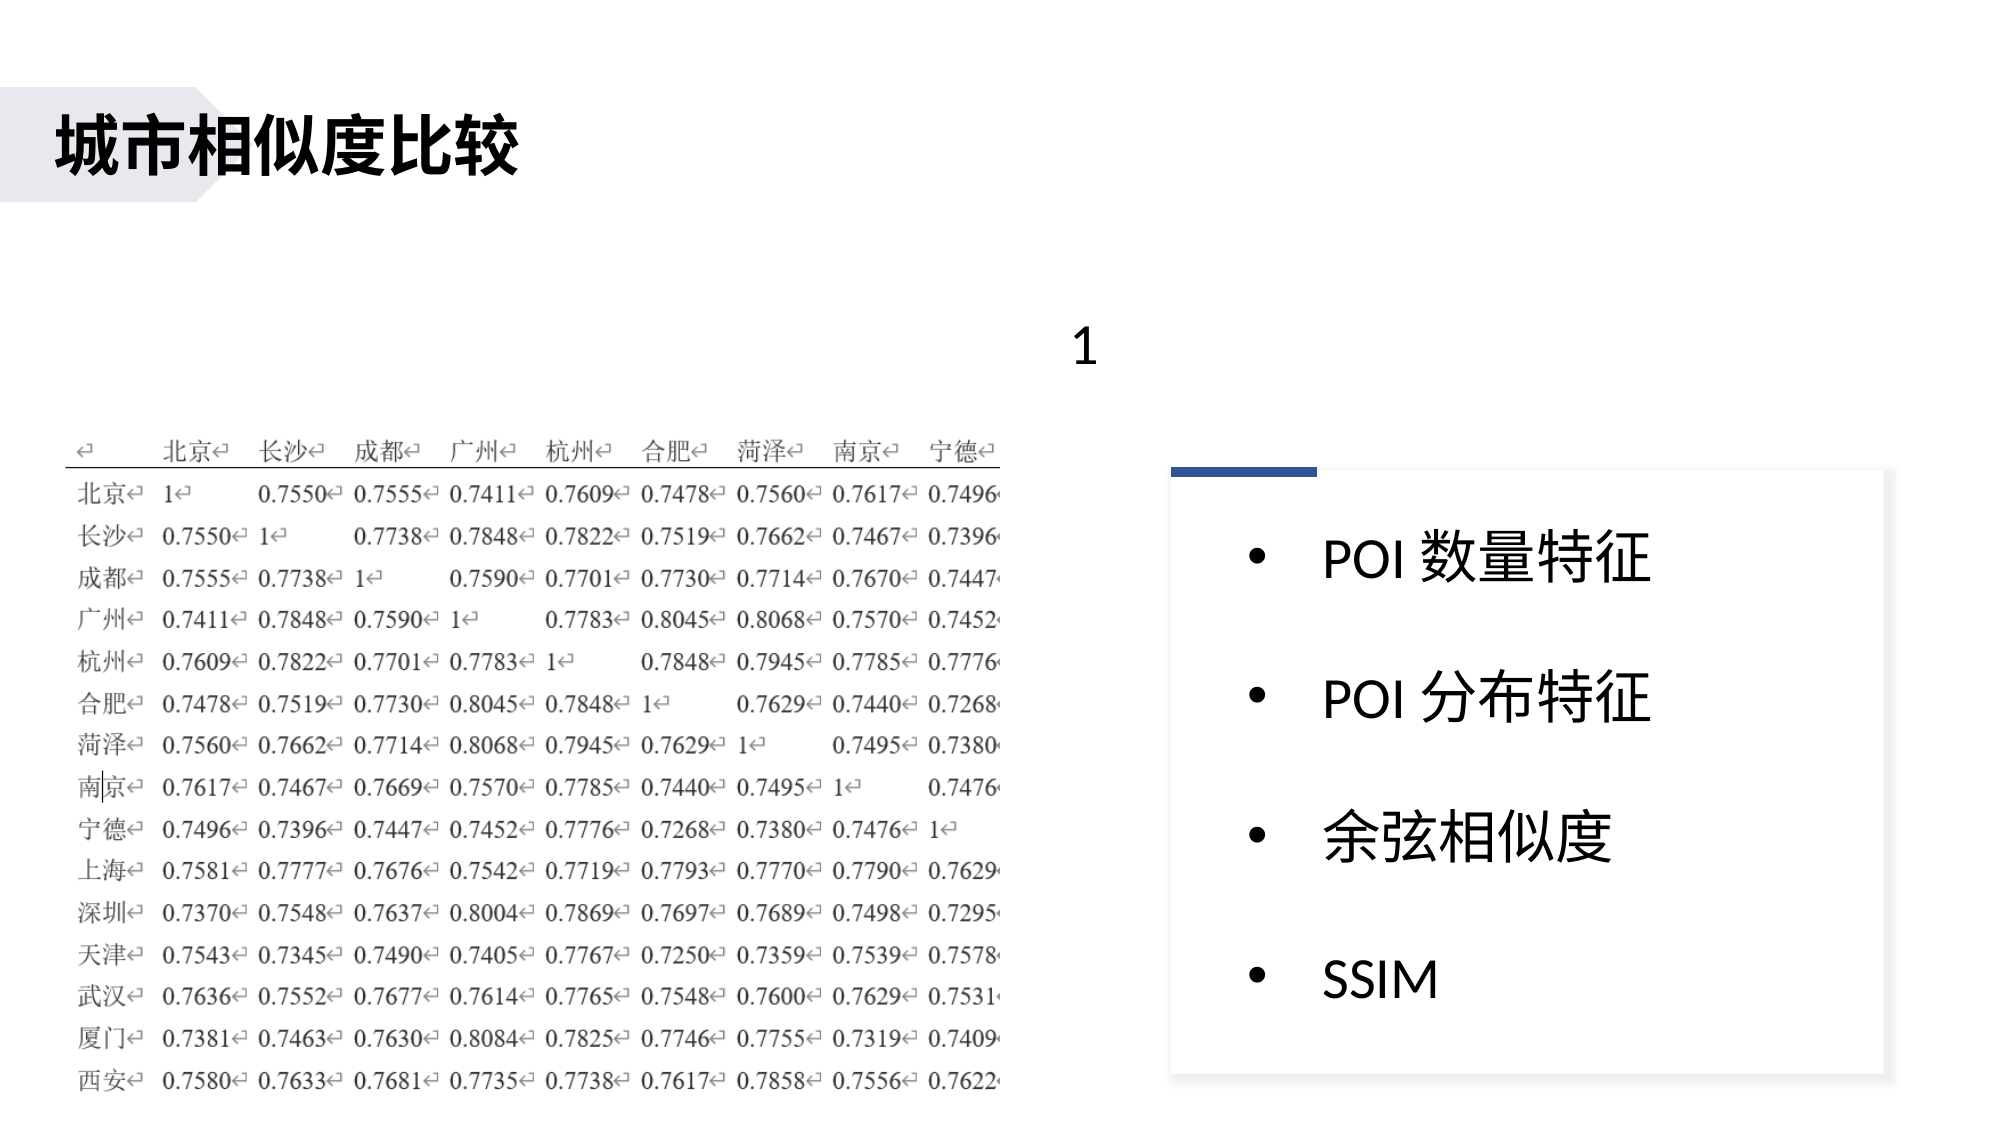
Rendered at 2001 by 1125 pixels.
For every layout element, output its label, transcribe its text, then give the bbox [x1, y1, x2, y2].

text_box [0, 86, 208, 204]
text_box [1170, 470, 1884, 1074]
picture [61, 426, 1000, 1096]
text_box 城市相似度比较 [38, 96, 650, 192]
